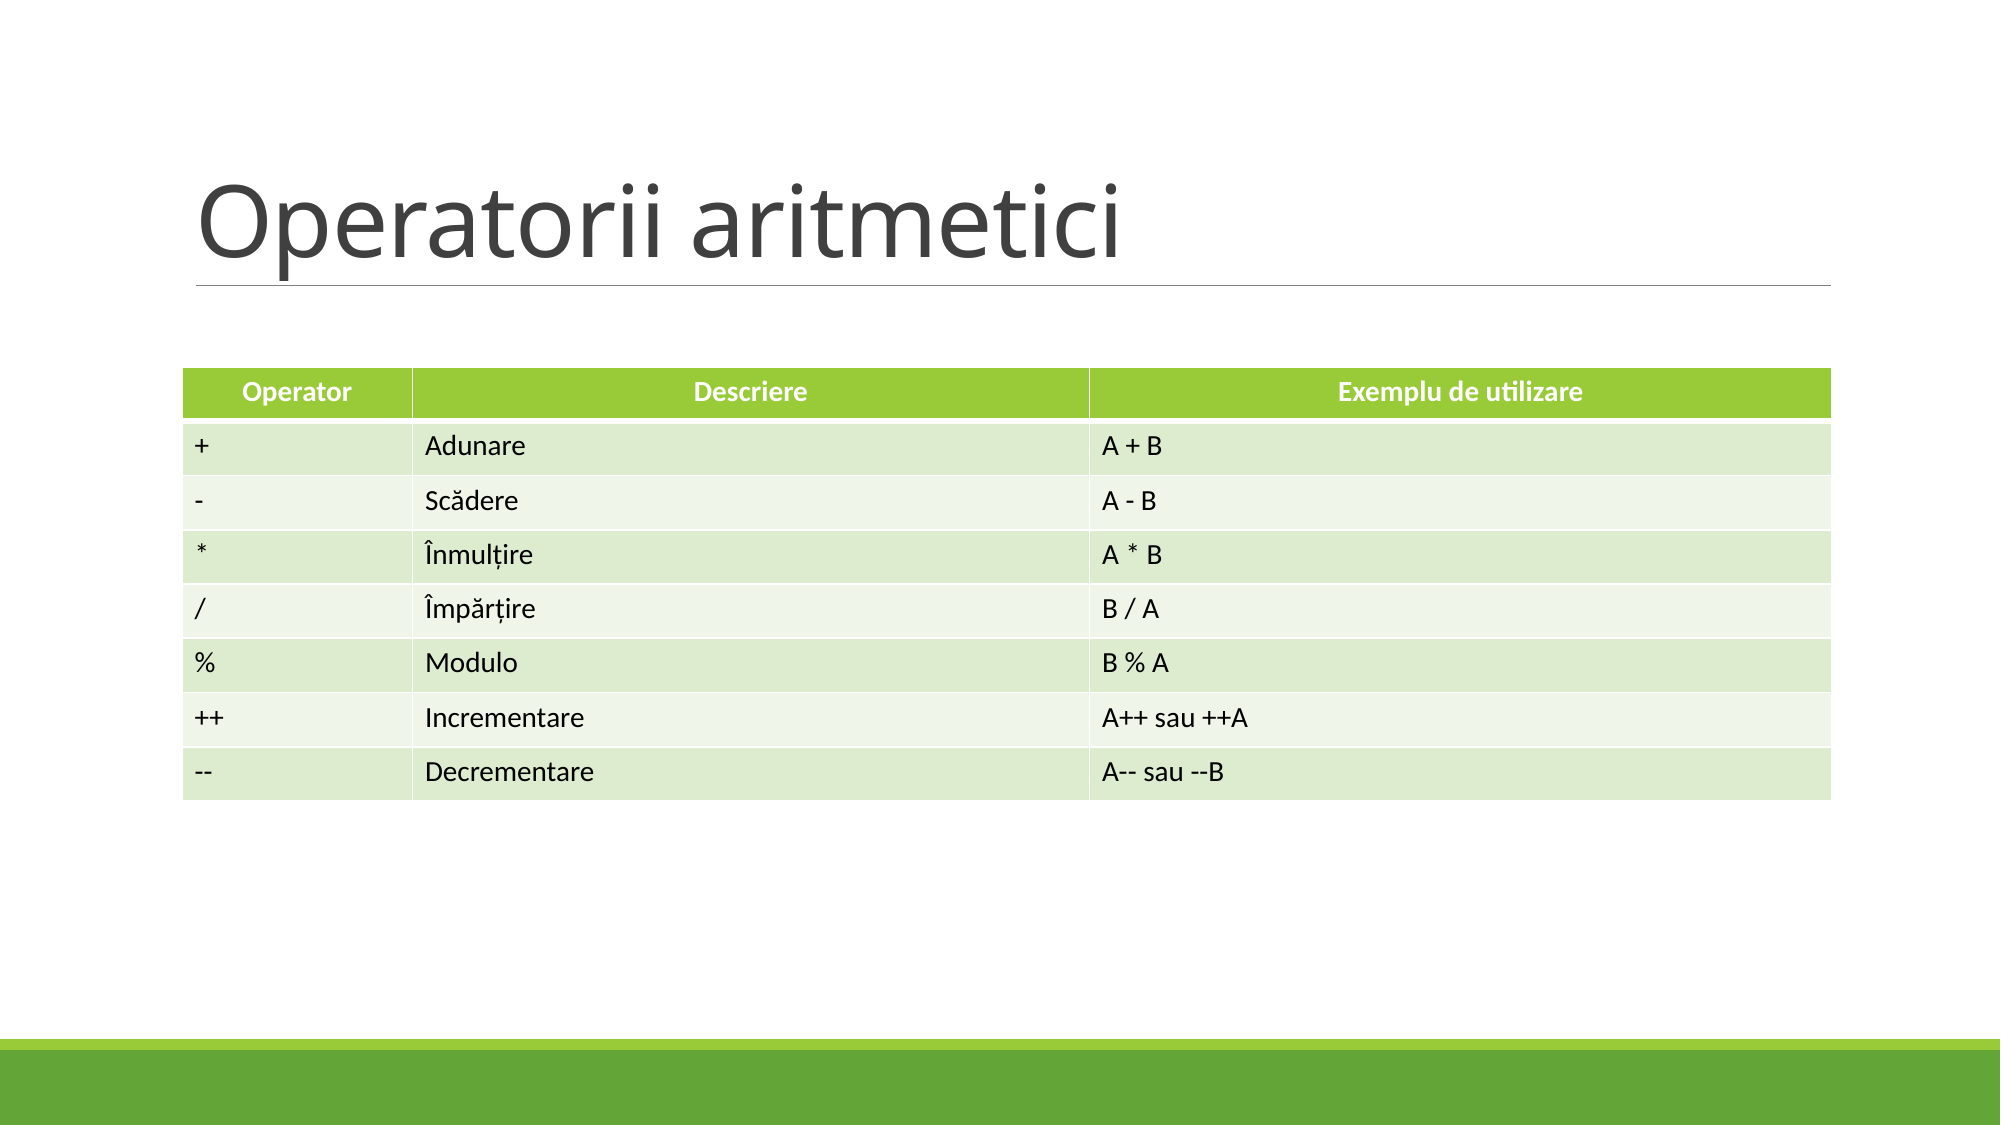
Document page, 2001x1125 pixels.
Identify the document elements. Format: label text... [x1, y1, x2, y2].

table_cell A-- sau --B [1090, 748, 1831, 800]
table_cell B / A [1090, 585, 1831, 637]
table_cell Adunare [413, 424, 1089, 475]
table_cell A * B [1090, 531, 1831, 583]
table_cell Înmulțire [413, 531, 1089, 583]
table_cell B % A [1090, 639, 1831, 692]
table_cell ++ [183, 693, 412, 746]
table_header Exemplu de utilizare [1090, 368, 1831, 418]
table_cell Incrementare [413, 693, 1089, 746]
table_cell Împărțire [413, 585, 1089, 637]
table_cell Modulo [413, 639, 1089, 692]
table_cell A + B [1090, 424, 1831, 475]
table_header Operator [183, 368, 412, 418]
table_cell - [183, 476, 412, 529]
table_cell Decrementare [413, 748, 1089, 800]
table_cell A - B [1090, 476, 1831, 529]
table_cell % [183, 639, 412, 692]
table_cell / [183, 585, 412, 637]
table_cell * [183, 531, 412, 583]
table_cell -- [183, 748, 412, 800]
title Operatorii aritmetici [180, 47, 1830, 285]
table_header Descriere [413, 368, 1089, 418]
table_cell + [183, 424, 412, 475]
table_cell Scădere [413, 476, 1089, 529]
table_cell A++ sau ++A [1090, 693, 1831, 746]
